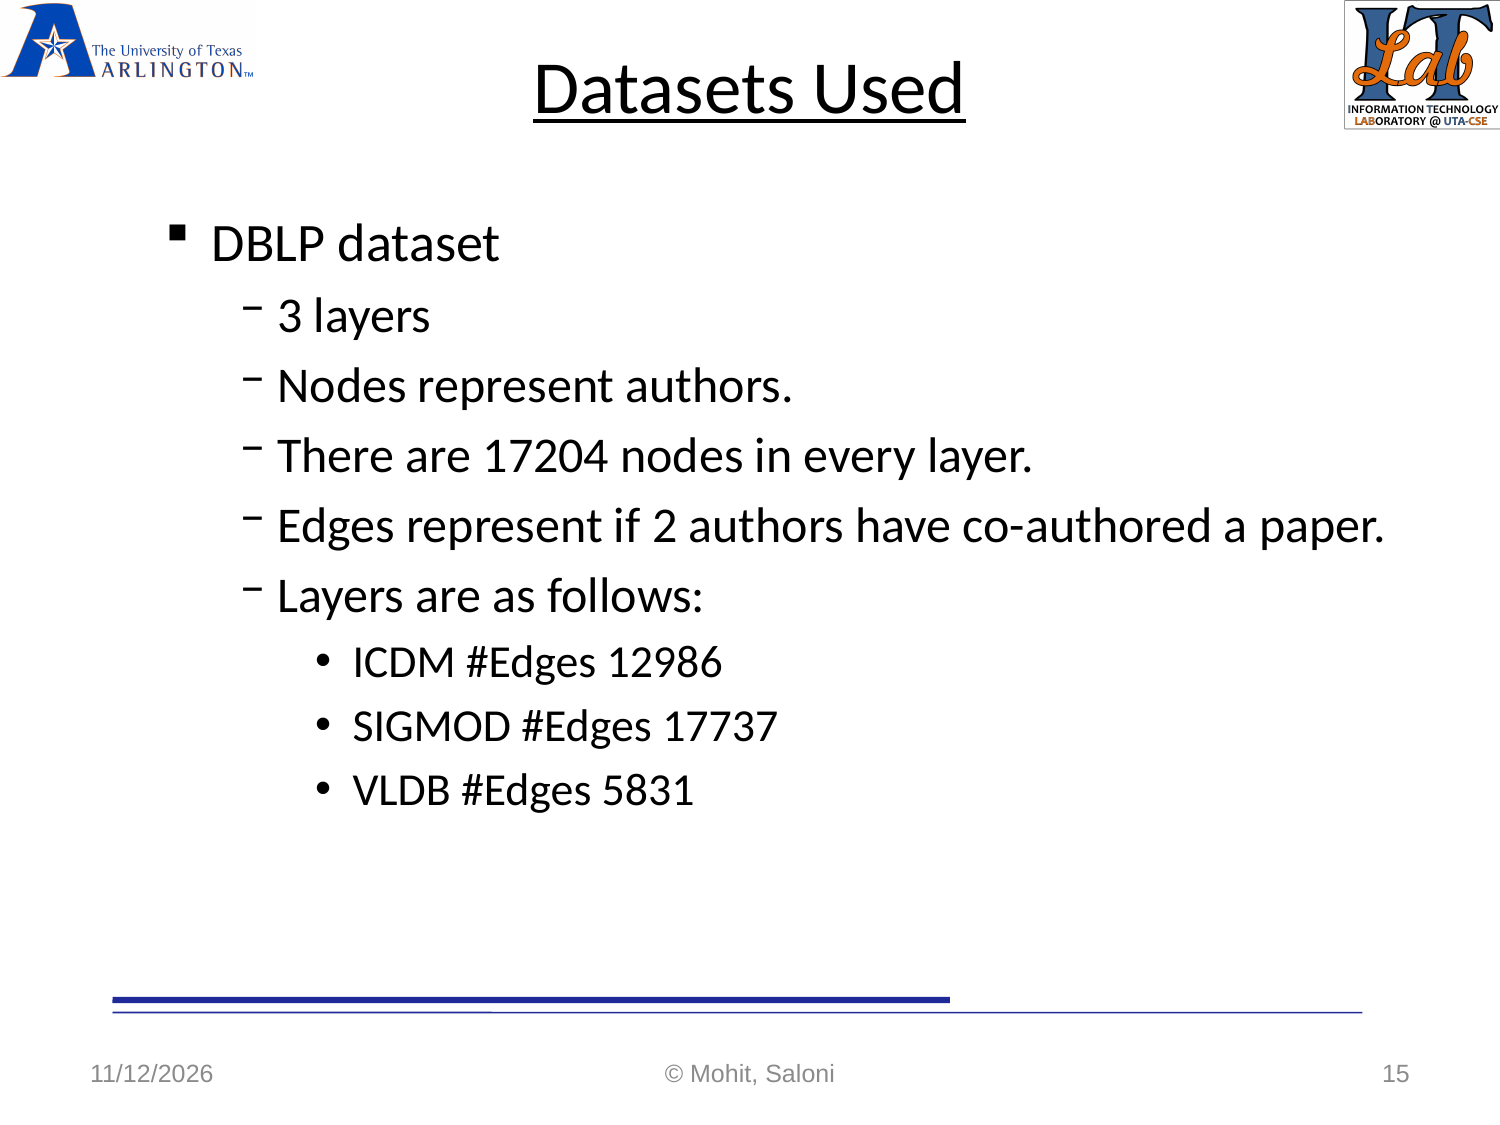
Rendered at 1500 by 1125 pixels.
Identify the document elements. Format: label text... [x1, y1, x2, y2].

picture [1343, 0, 1500, 137]
footer © Mohit, Saloni [512, 1042, 988, 1103]
list DBLP dataset 3 layers Nodes represent authors. There are 17204 nodes in every layer. Edges represent if 2 authors have co-authored a paper. Layers are as follows: ICDM #Edges 12986 SIGMOD #Edges 17737 VLDB #Edges 5831 [75, 200, 1425, 1005]
slide_number 15 [1074, 1042, 1425, 1103]
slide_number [75, 1042, 425, 1103]
picture [0, 1, 256, 79]
title Datasets Used [75, 24, 1425, 143]
